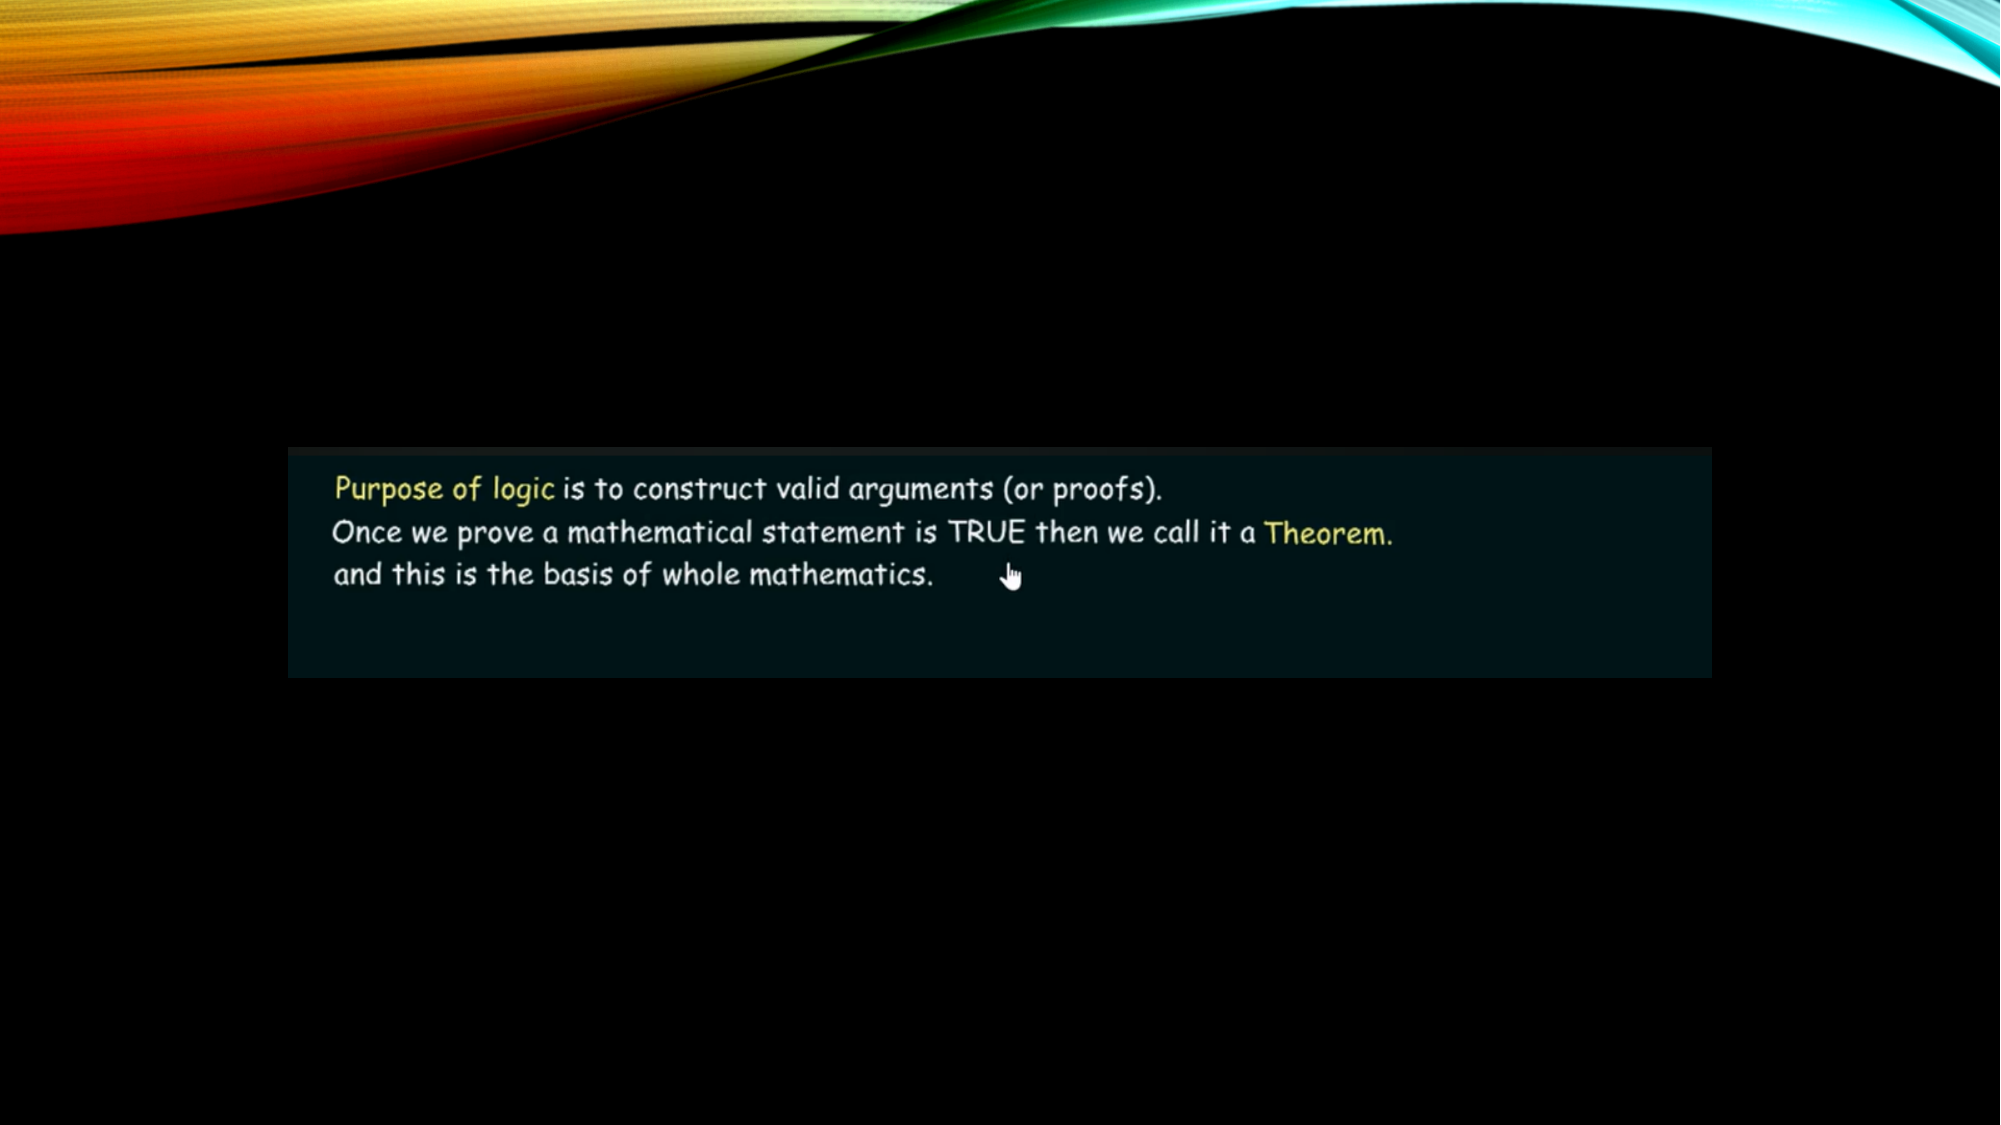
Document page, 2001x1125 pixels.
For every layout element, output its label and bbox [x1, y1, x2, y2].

picture [0, 0, 2000, 237]
picture [287, 447, 1713, 678]
